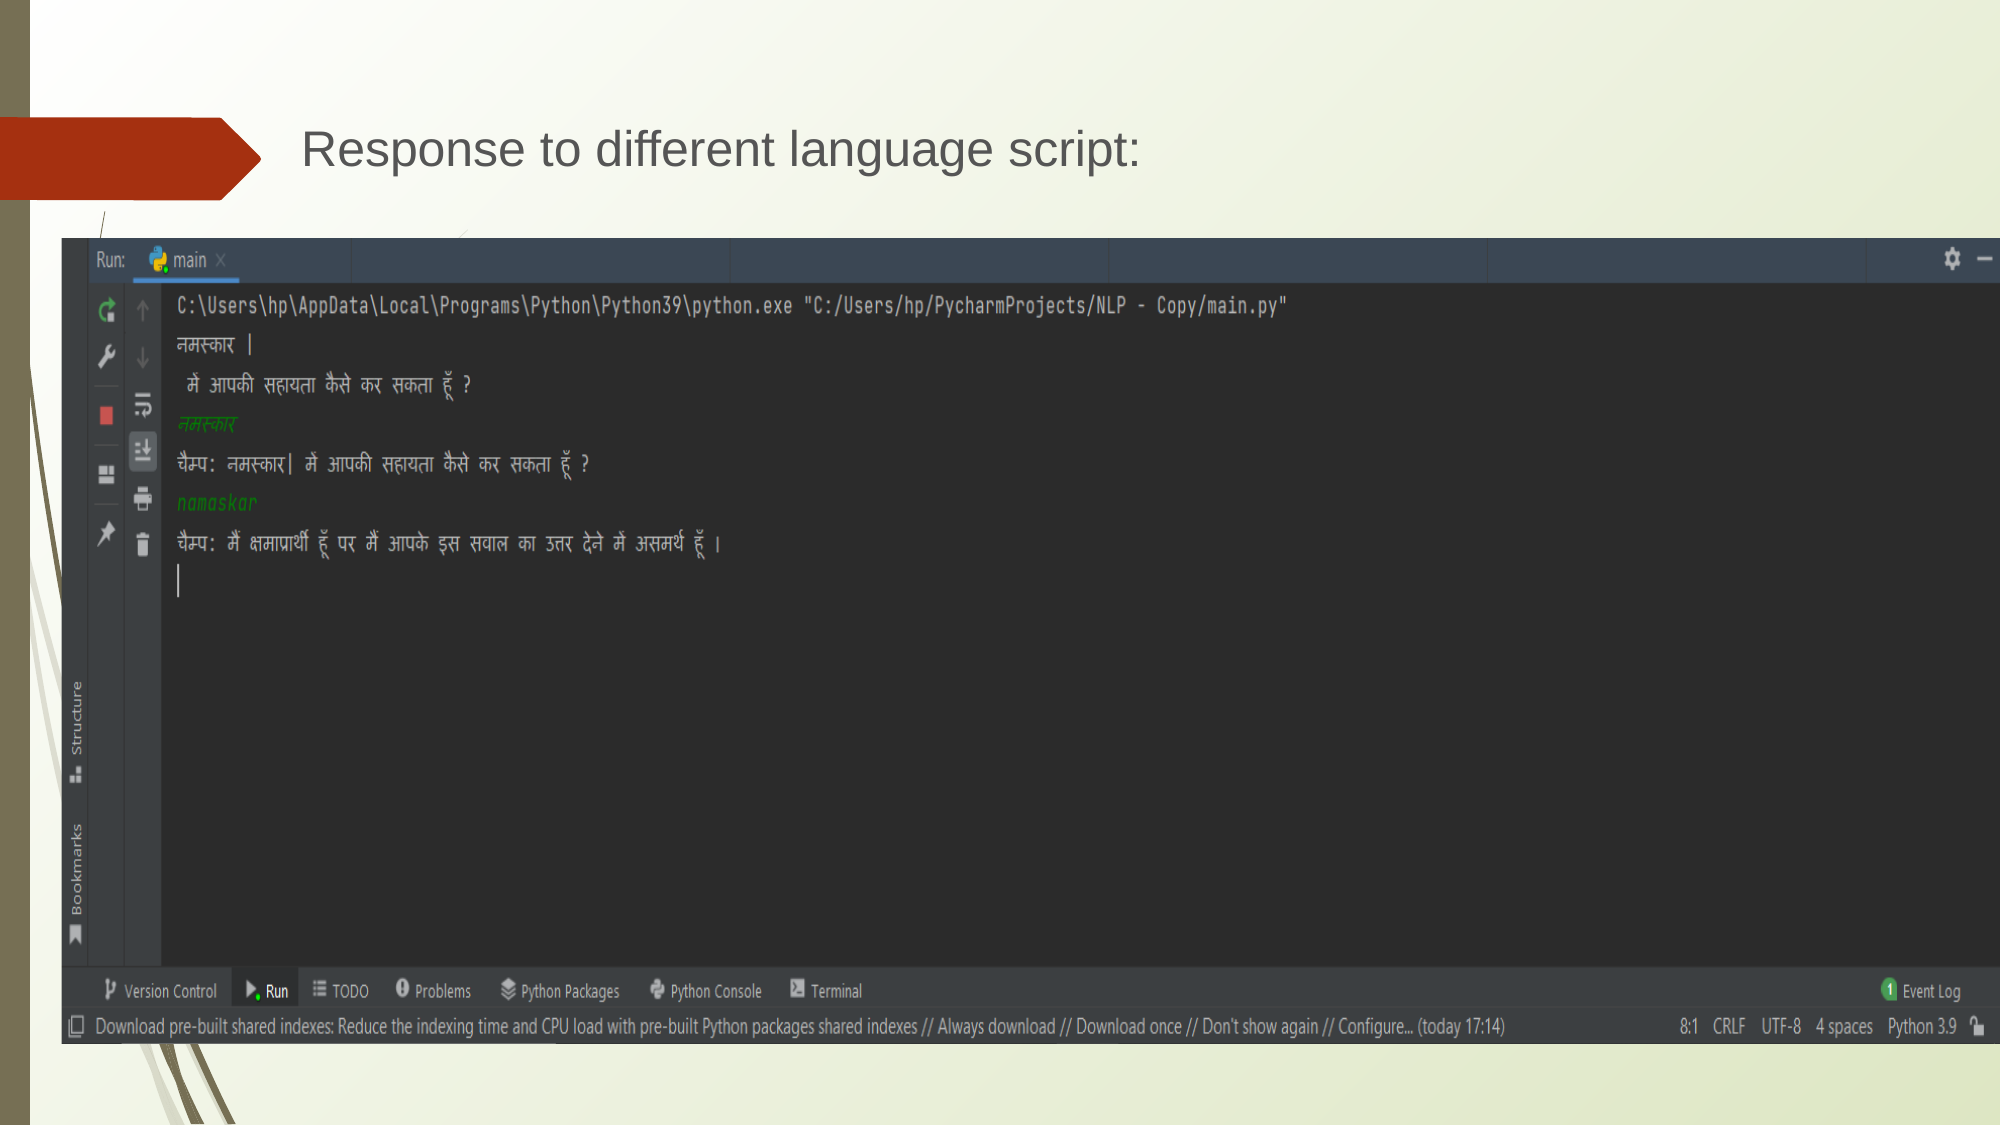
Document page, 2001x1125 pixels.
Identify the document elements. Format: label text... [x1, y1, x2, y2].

picture [61, 237, 2000, 1045]
text_box Response to different language script: [286, 101, 1931, 192]
